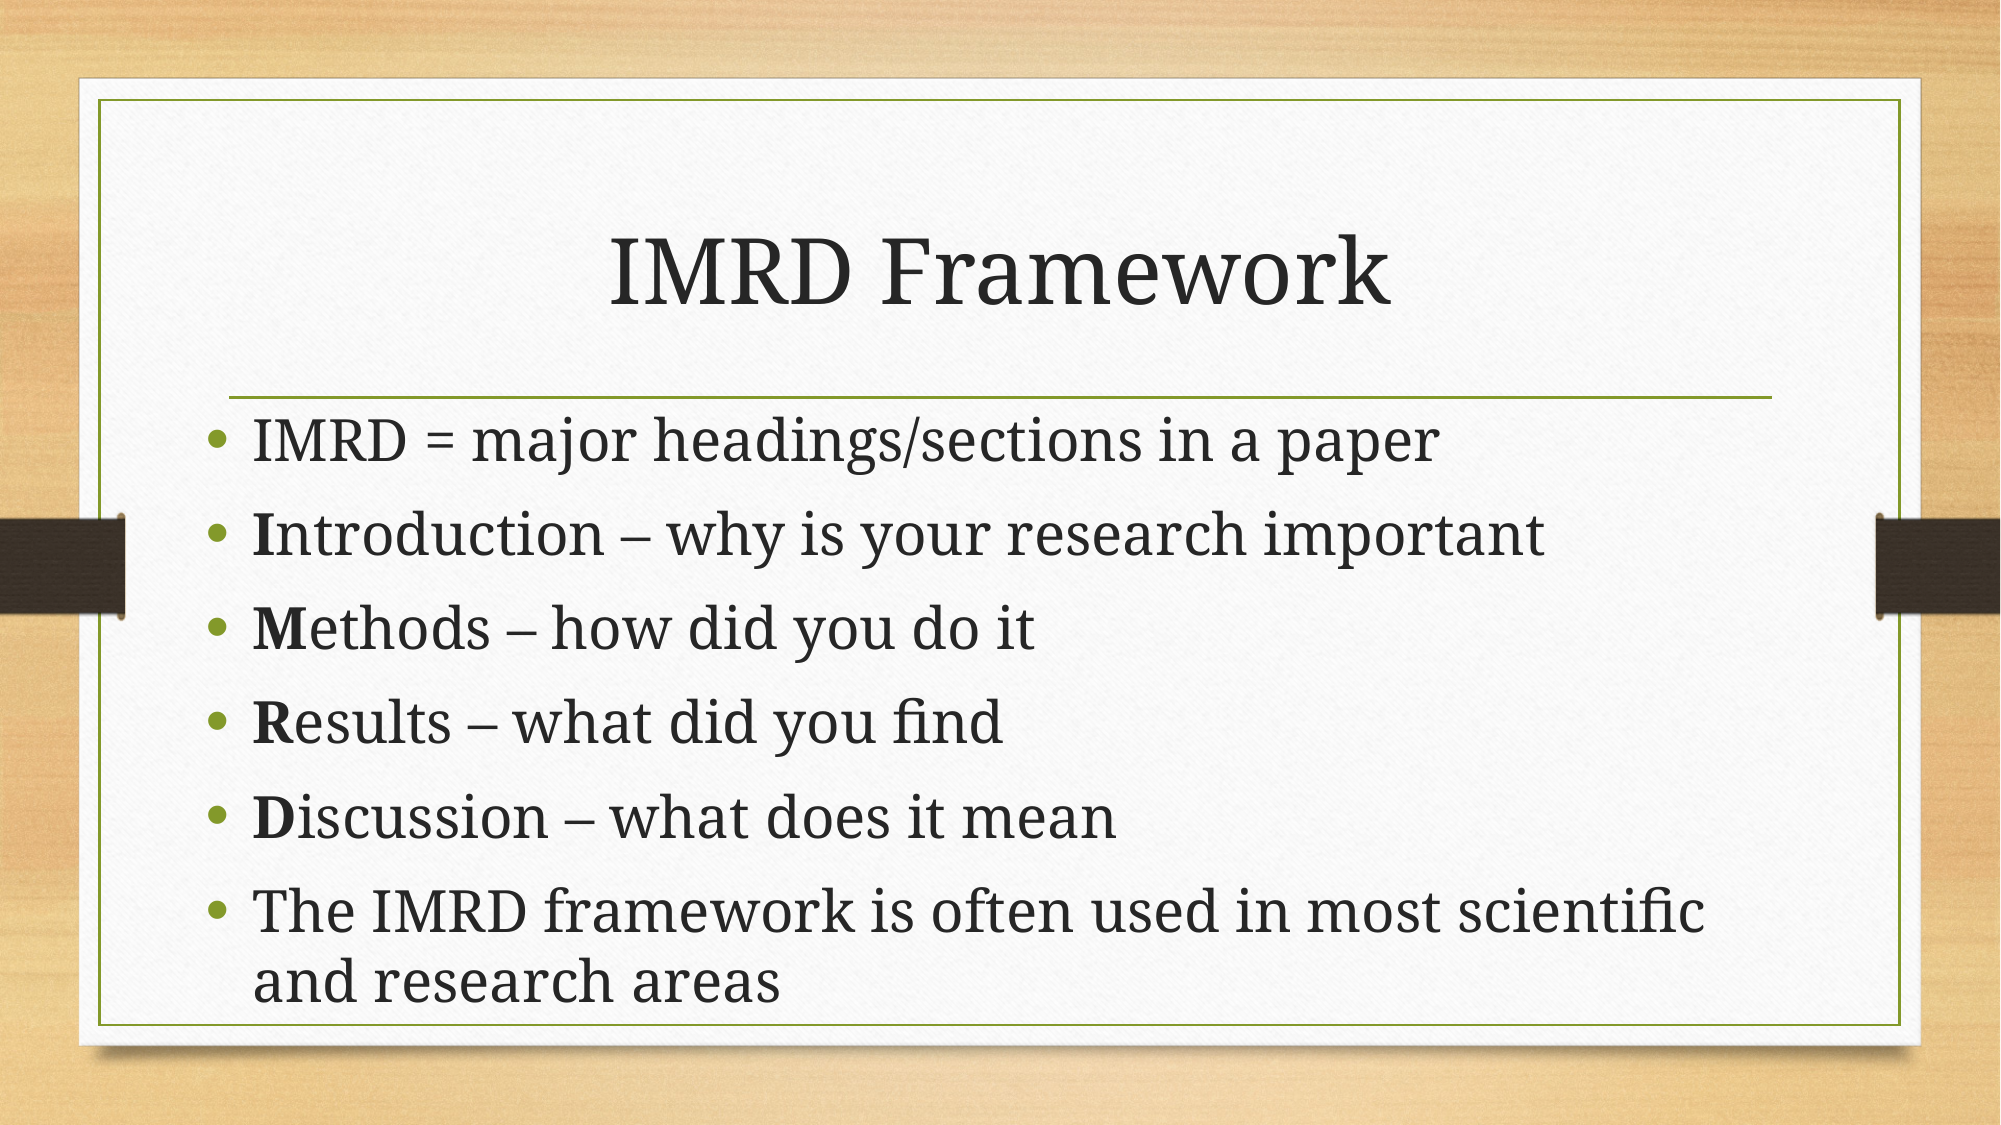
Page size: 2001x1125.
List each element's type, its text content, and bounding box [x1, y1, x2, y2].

title IMRD Framework [212, 161, 1788, 375]
picture [0, 0, 2001, 1125]
list IMRD = major headings/sections in a paper Introduction – why is your research important Methods – how did you do it Results – what did you find Discussion – what does it mean The IMRD framework is often used in most scientific and research areas [190, 395, 1841, 940]
